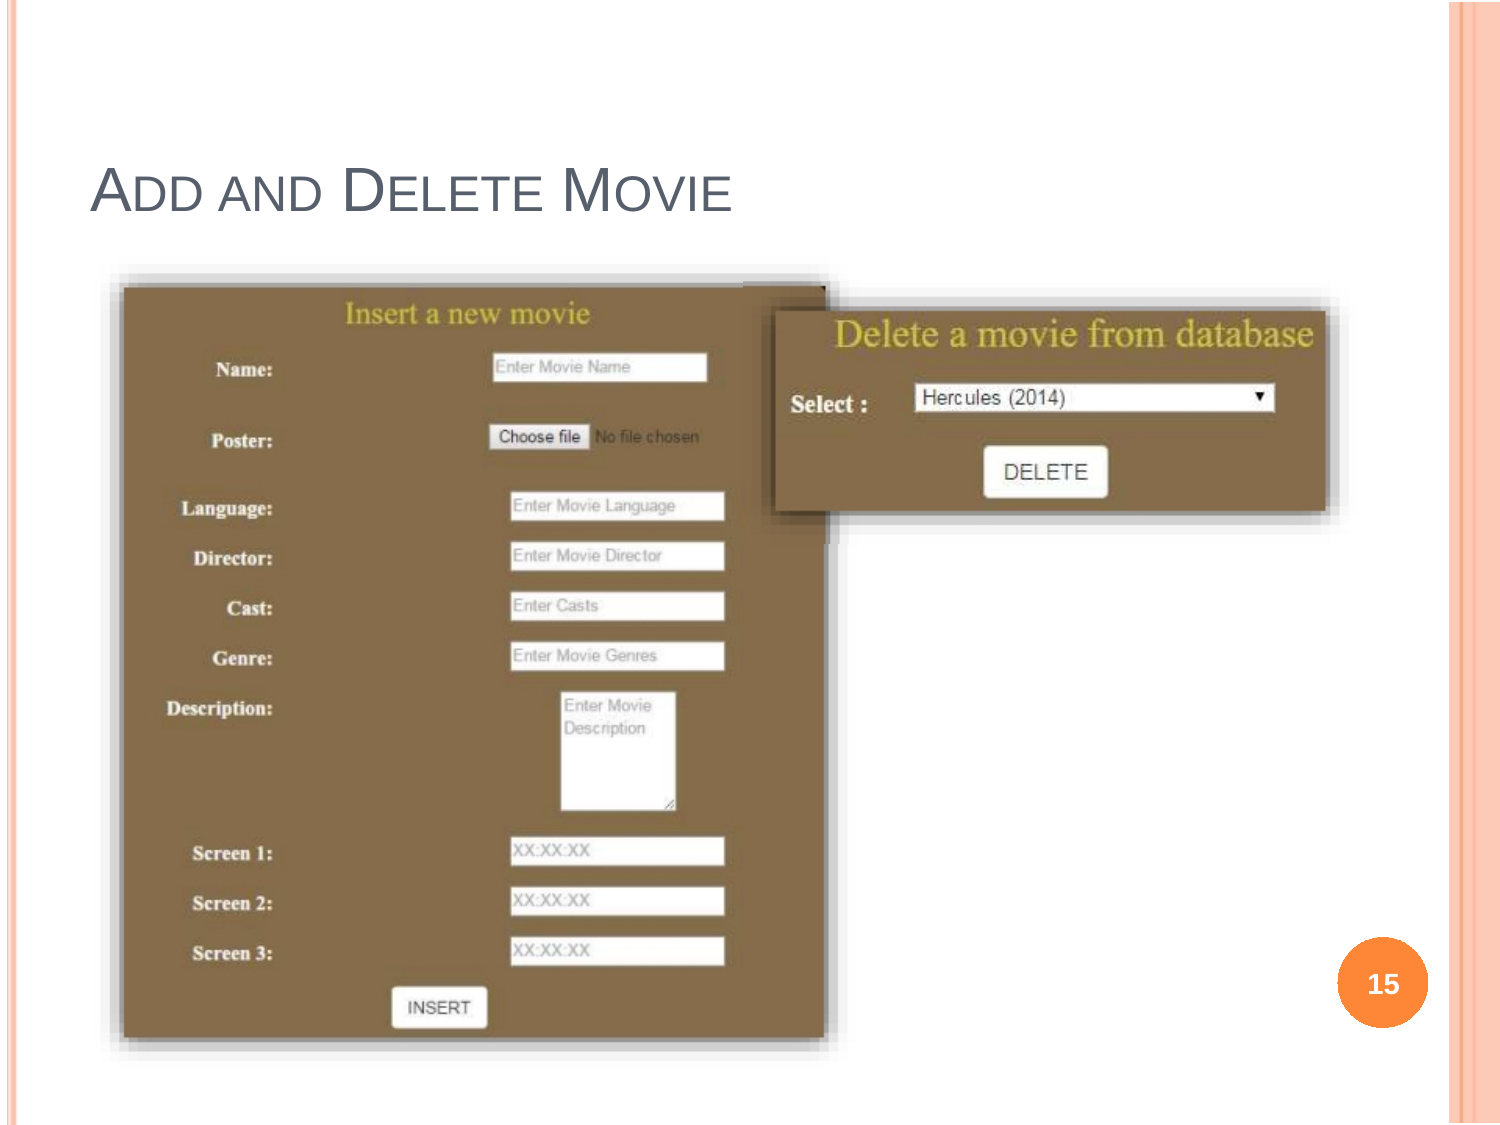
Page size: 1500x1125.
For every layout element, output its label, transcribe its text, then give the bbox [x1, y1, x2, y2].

picture [7, 0, 18, 1125]
picture [1449, 1, 1500, 1124]
text_box ADD AND DELETE MOVIE [89, 154, 740, 232]
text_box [93, 255, 1429, 1070]
